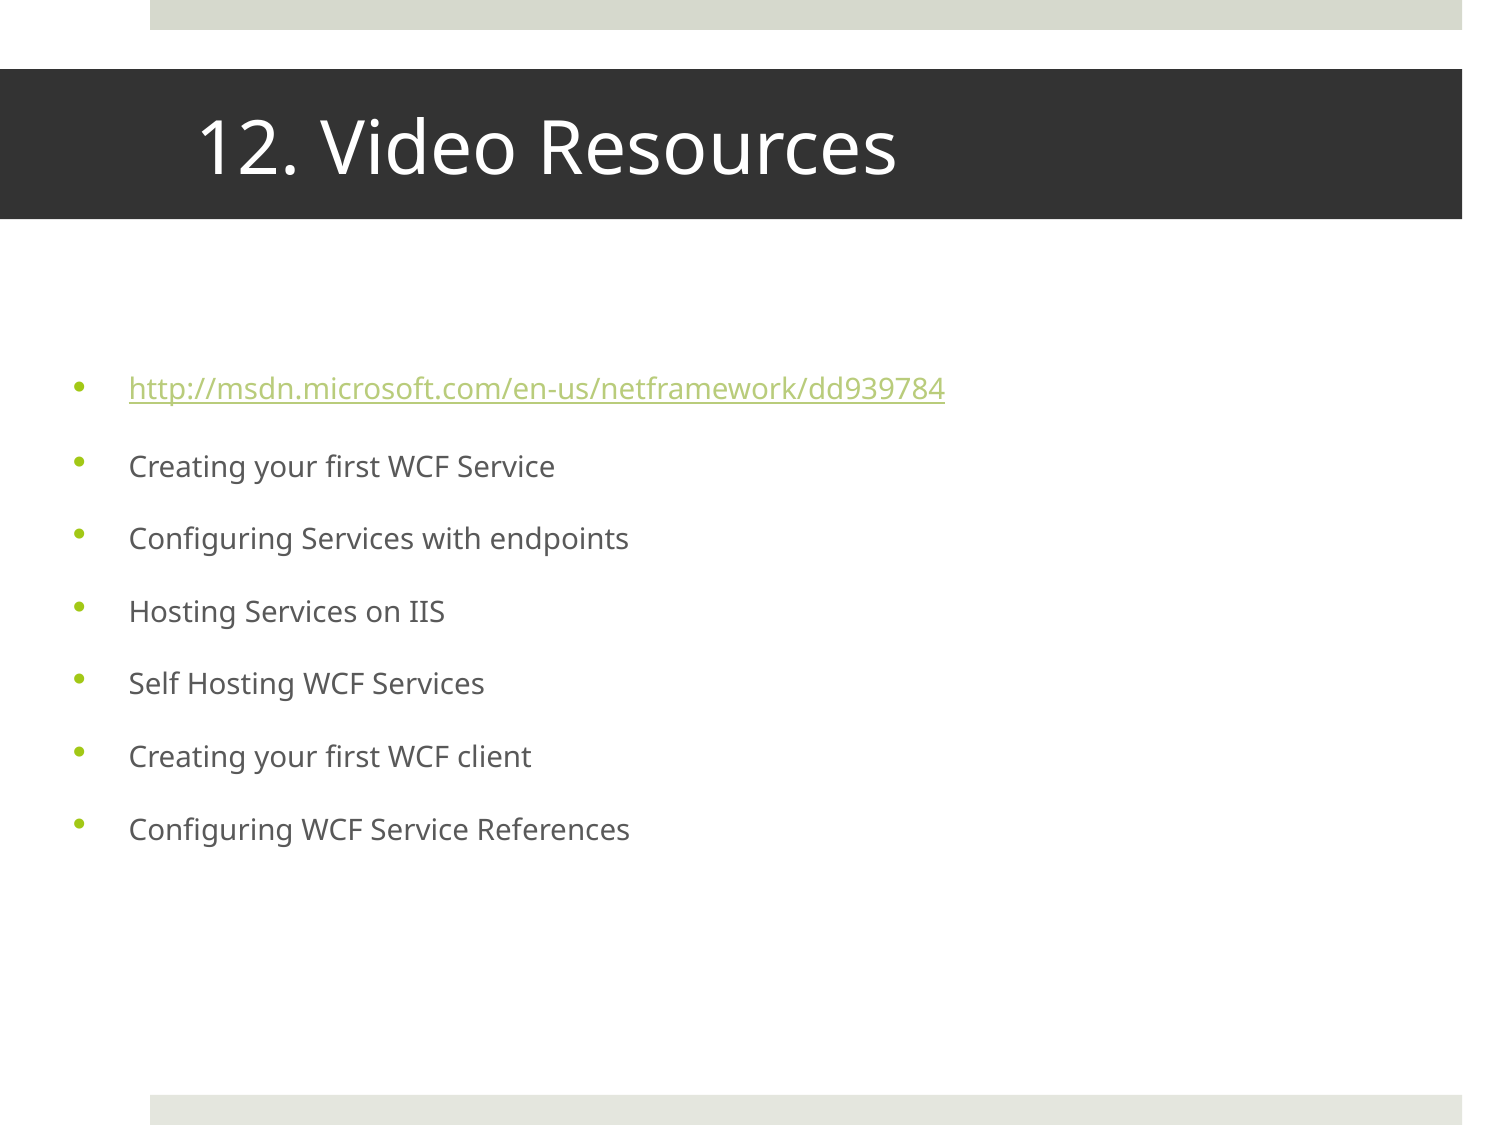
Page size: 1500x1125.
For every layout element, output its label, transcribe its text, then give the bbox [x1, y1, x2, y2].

list http://msdn.microsoft.com/en-us/netframework/dd939784 Creating your first WCF Service Configuring Services with endpoints Hosting Services on IIS Self Hosting WCF Services Creating your first WCF client Configuring WCF Service References [59, 362, 1434, 856]
title 12. Video Resources [0, 69, 1463, 220]
